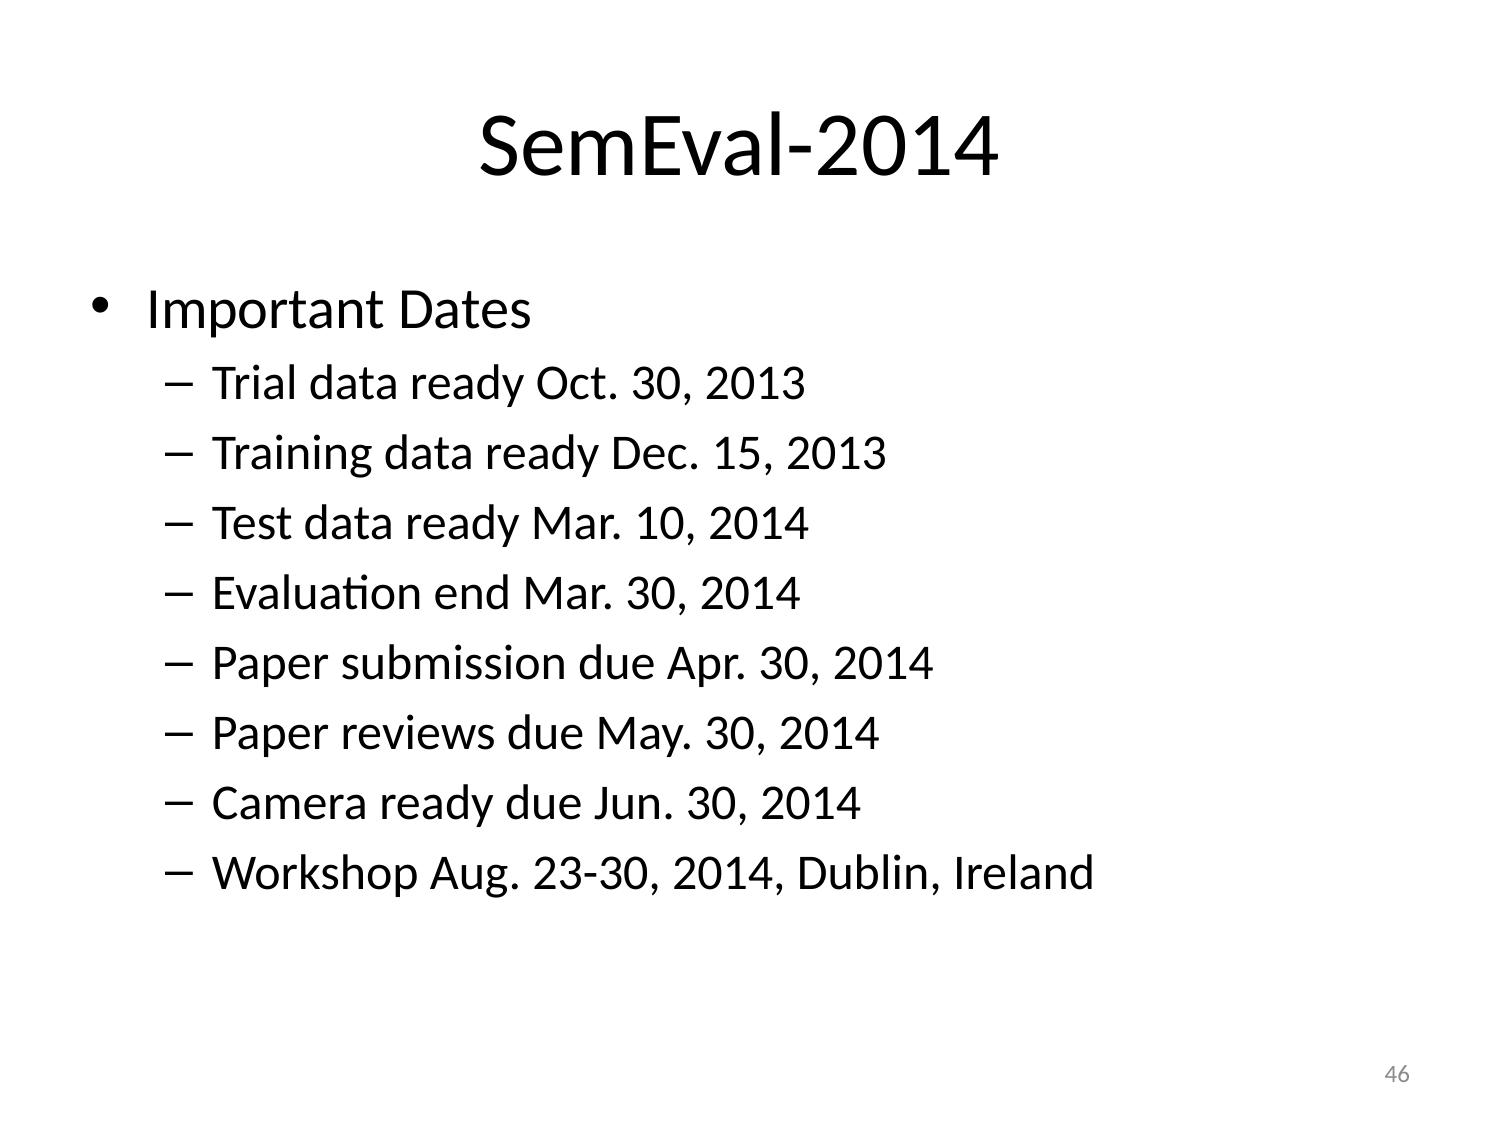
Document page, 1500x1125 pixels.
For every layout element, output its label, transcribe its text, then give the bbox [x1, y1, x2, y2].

list Important Dates Trial data ready Oct. 30, 2013 Training data ready Dec. 15, 2013 Test data ready Mar. 10, 2014 Evaluation end Mar. 30, 2014 Paper submission due Apr. 30, 2014 Paper reviews due May. 30, 2014 Camera ready due Jun. 30, 2014 Workshop Aug. 23-30, 2014, Dublin, Ireland [75, 262, 1425, 1005]
title SemEval-2014 [75, 45, 1425, 233]
slide_number 46 [1074, 1042, 1425, 1103]
